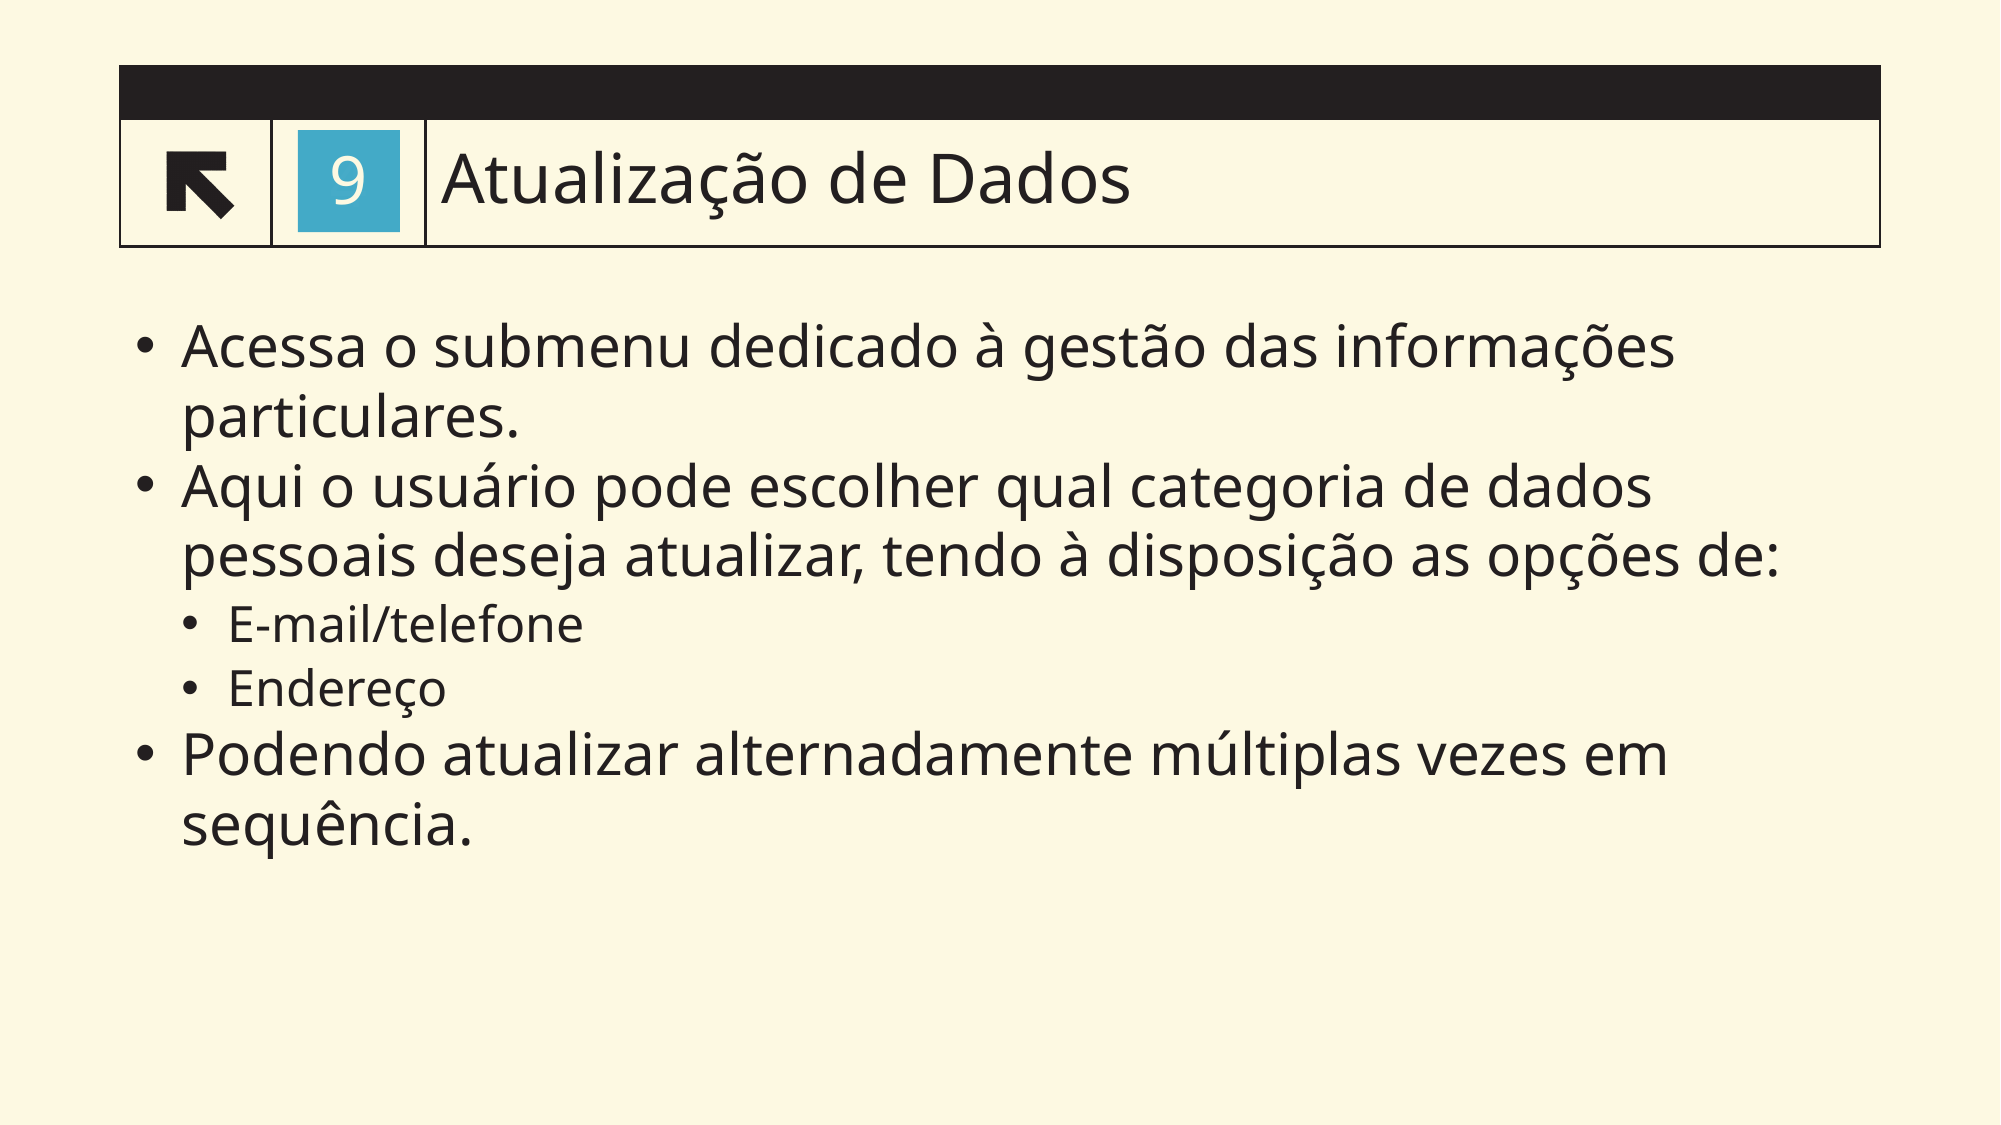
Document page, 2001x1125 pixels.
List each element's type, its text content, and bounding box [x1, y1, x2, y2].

list Acessa o submenu dedicado à gestão das informações particulares. Aqui o usuário pode escolher qual categoria de dados pessoais deseja atualizar, tendo à disposição as opções de: E-mail/telefone Endereço Podendo atualizar alternadamente múltiplas vezes em sequência. [120, 301, 1878, 990]
slide_number 9 [271, 132, 426, 235]
picture [121, 105, 271, 258]
title Atualização de Dados [426, 118, 1882, 244]
